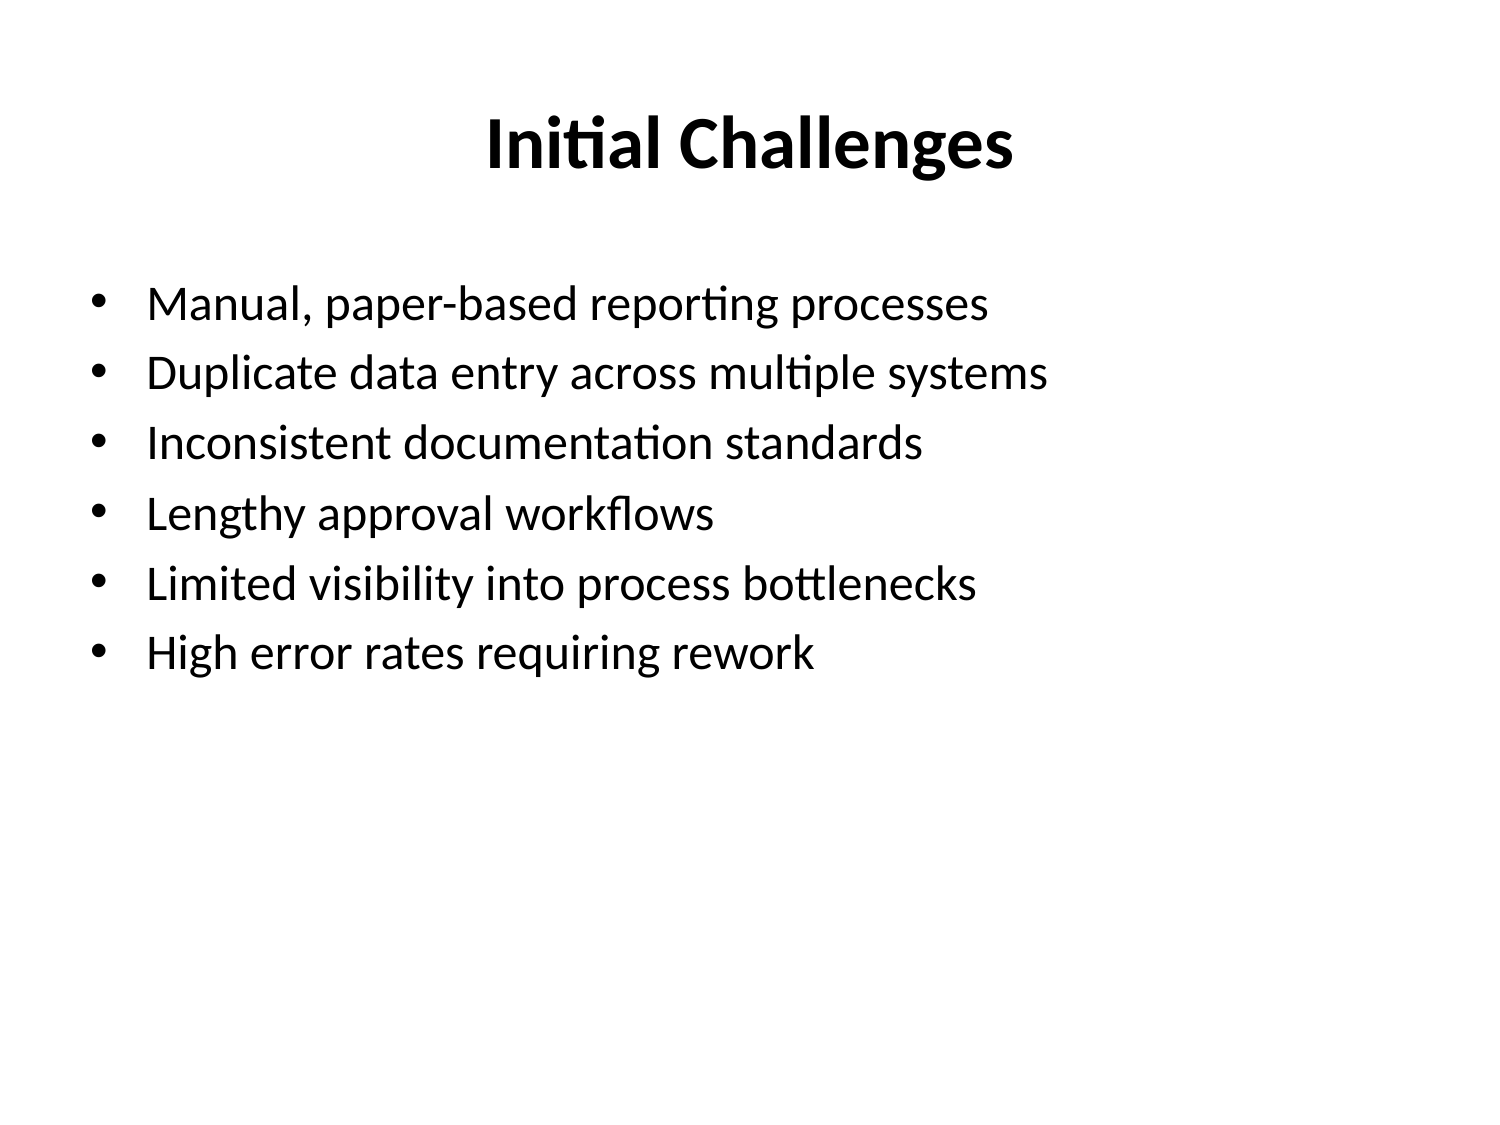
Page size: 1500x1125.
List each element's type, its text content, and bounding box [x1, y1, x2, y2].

title Initial Challenges [75, 45, 1425, 233]
list Manual, paper-based reporting processes Duplicate data entry across multiple systems Inconsistent documentation standards Lengthy approval workflows Limited visibility into process bottlenecks High error rates requiring rework [75, 262, 1425, 1005]
